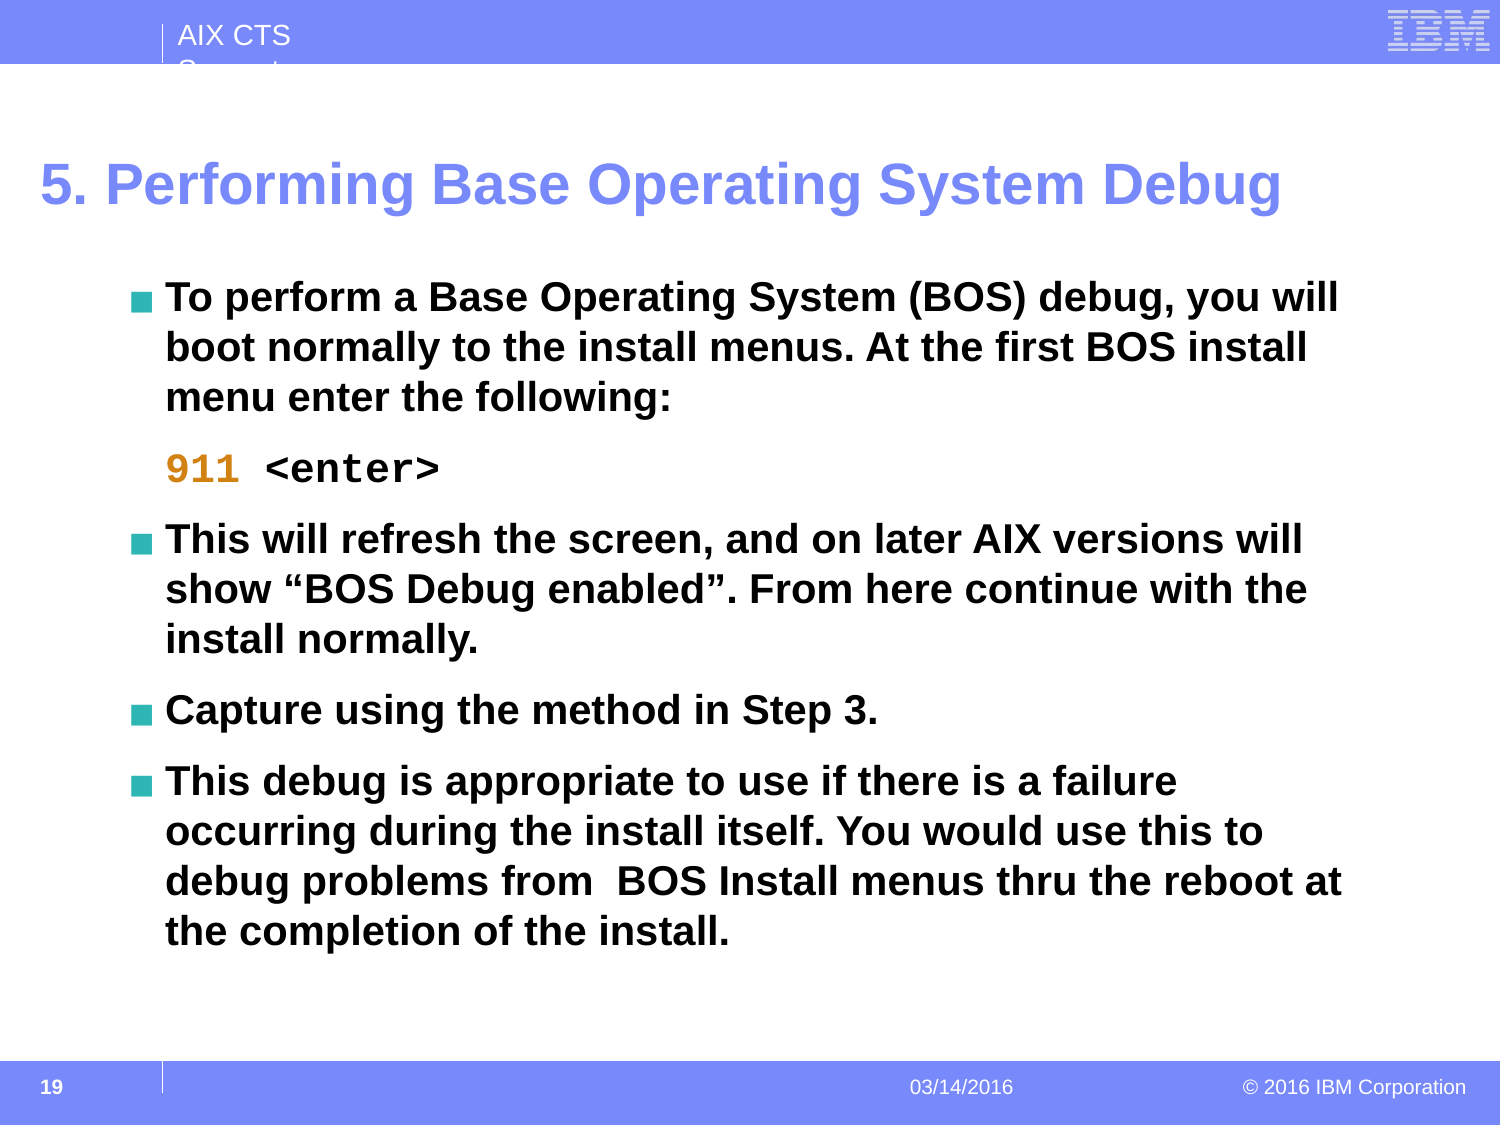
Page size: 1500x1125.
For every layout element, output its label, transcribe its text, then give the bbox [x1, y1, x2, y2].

text_box 03/14/2016 [894, 1066, 1215, 1107]
picture [1388, 10, 1491, 51]
text_box ‹#› [25, 1066, 191, 1119]
list To perform a Base Operating System (BOS) debug, you will boot normally to the install menus. At the first BOS install menu enter the following: 911 <enter> This will refresh the screen, and on later AIX versions will show “BOS Debug enabled”. From here continue with the install normally. Capture using the method in Step 3. This debug is appropriate to use if there is a failure occurring during the install itself. You would use this to debug problems from BOS Install menus thru the reboot at the completion of the install. [112, 262, 1388, 1000]
title 5. Performing Base Operating System Debug [25, 142, 1378, 225]
